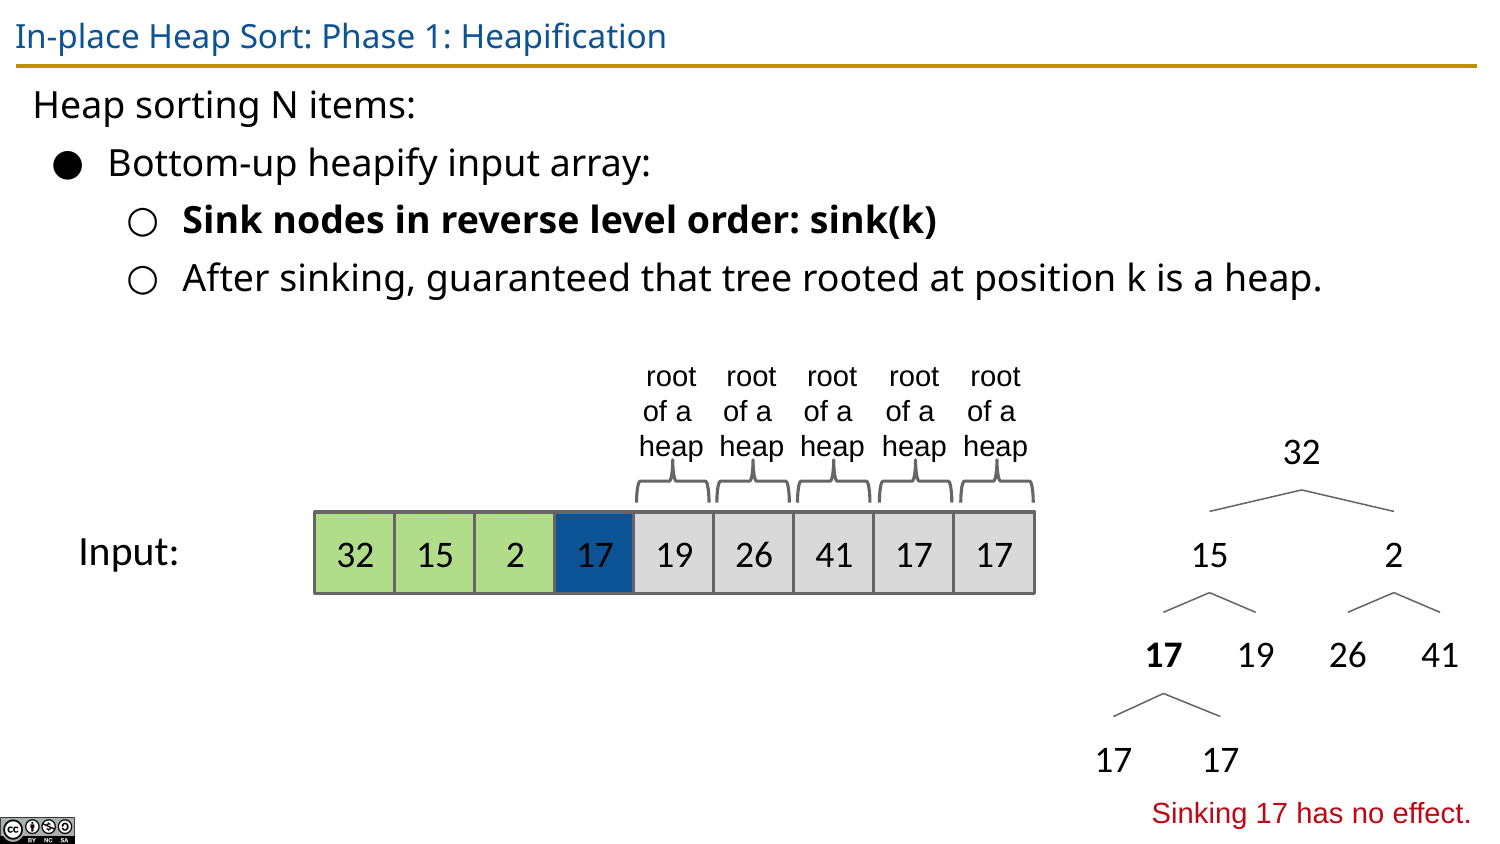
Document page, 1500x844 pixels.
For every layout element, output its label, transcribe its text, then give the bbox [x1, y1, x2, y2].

text_box 2 [474, 512, 554, 594]
text_box Input: [63, 508, 219, 590]
text_box [879, 460, 952, 503]
text_box 2 [1353, 511, 1435, 591]
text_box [1163, 592, 1210, 613]
text_box 17 [1179, 716, 1261, 779]
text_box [1113, 693, 1161, 717]
text_box root of a heap [864, 341, 964, 460]
text_box root of a heap [802, 341, 864, 460]
text_box 19 [633, 512, 713, 594]
text_box [960, 460, 1034, 503]
text_box 17 [1122, 612, 1205, 691]
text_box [1393, 592, 1441, 613]
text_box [1209, 489, 1301, 512]
text_box 17 [953, 512, 1035, 594]
text_box [636, 460, 710, 503]
text_box 19 [1215, 612, 1297, 694]
text_box 32 [314, 512, 394, 594]
text_box Sinking 17 has no effect. [1136, 779, 1500, 844]
text_box [797, 460, 870, 503]
picture [0, 817, 75, 844]
text_box 17 [873, 512, 953, 594]
text_box 41 [1399, 612, 1481, 694]
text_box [1301, 489, 1395, 512]
text_box 41 [793, 512, 873, 594]
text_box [1163, 693, 1221, 717]
text_box 26 [713, 512, 793, 594]
text_box [716, 460, 790, 503]
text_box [1347, 592, 1393, 613]
list Heap sorting N items: Bottom-up heapify input array: Sink nodes in reverse level order: sink(k) After sinking, guaranteed that tree rooted at position k is a heap. [17, 65, 1416, 627]
text_box root of a heap [721, 341, 802, 460]
text_box 17 [554, 512, 633, 594]
text_box root of a heap [964, 341, 1046, 460]
text_box root of a heap [621, 341, 721, 460]
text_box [1210, 592, 1256, 613]
title In-place Heap Sort: Phase 1: Heapification [0, 0, 1398, 65]
text_box 15 [394, 512, 474, 594]
text_box 26 [1307, 612, 1389, 694]
text_box 15 [1168, 511, 1251, 591]
text_box 32 [1261, 408, 1343, 488]
text_box 17 [1072, 716, 1154, 798]
